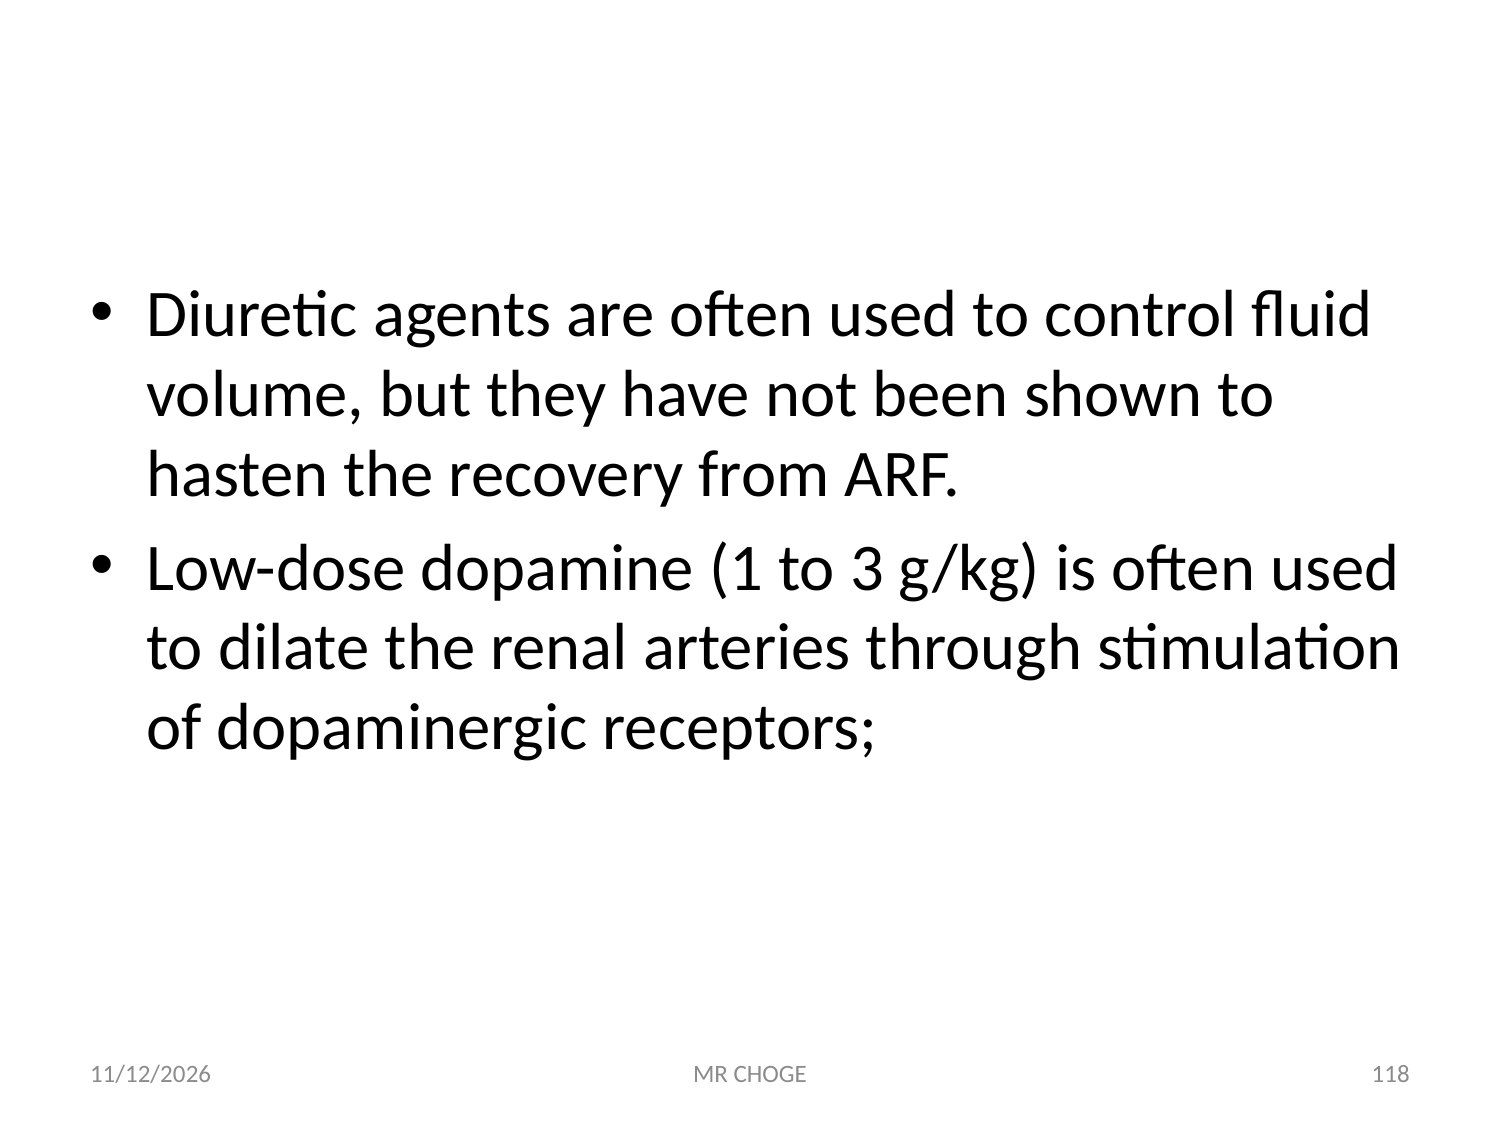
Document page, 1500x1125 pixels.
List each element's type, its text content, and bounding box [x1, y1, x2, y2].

list Diuretic agents are often used to control fluid volume, but they have not been shown to hasten the recovery from ARF. Low-dose dopamine (1 to 3 g/kg) is often used to dilate the renal arteries through stimulation of dopaminergic receptors; [75, 262, 1425, 1005]
footer MR CHOGE [512, 1042, 988, 1103]
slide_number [75, 1042, 425, 1103]
slide_number 118 [1074, 1042, 1425, 1103]
